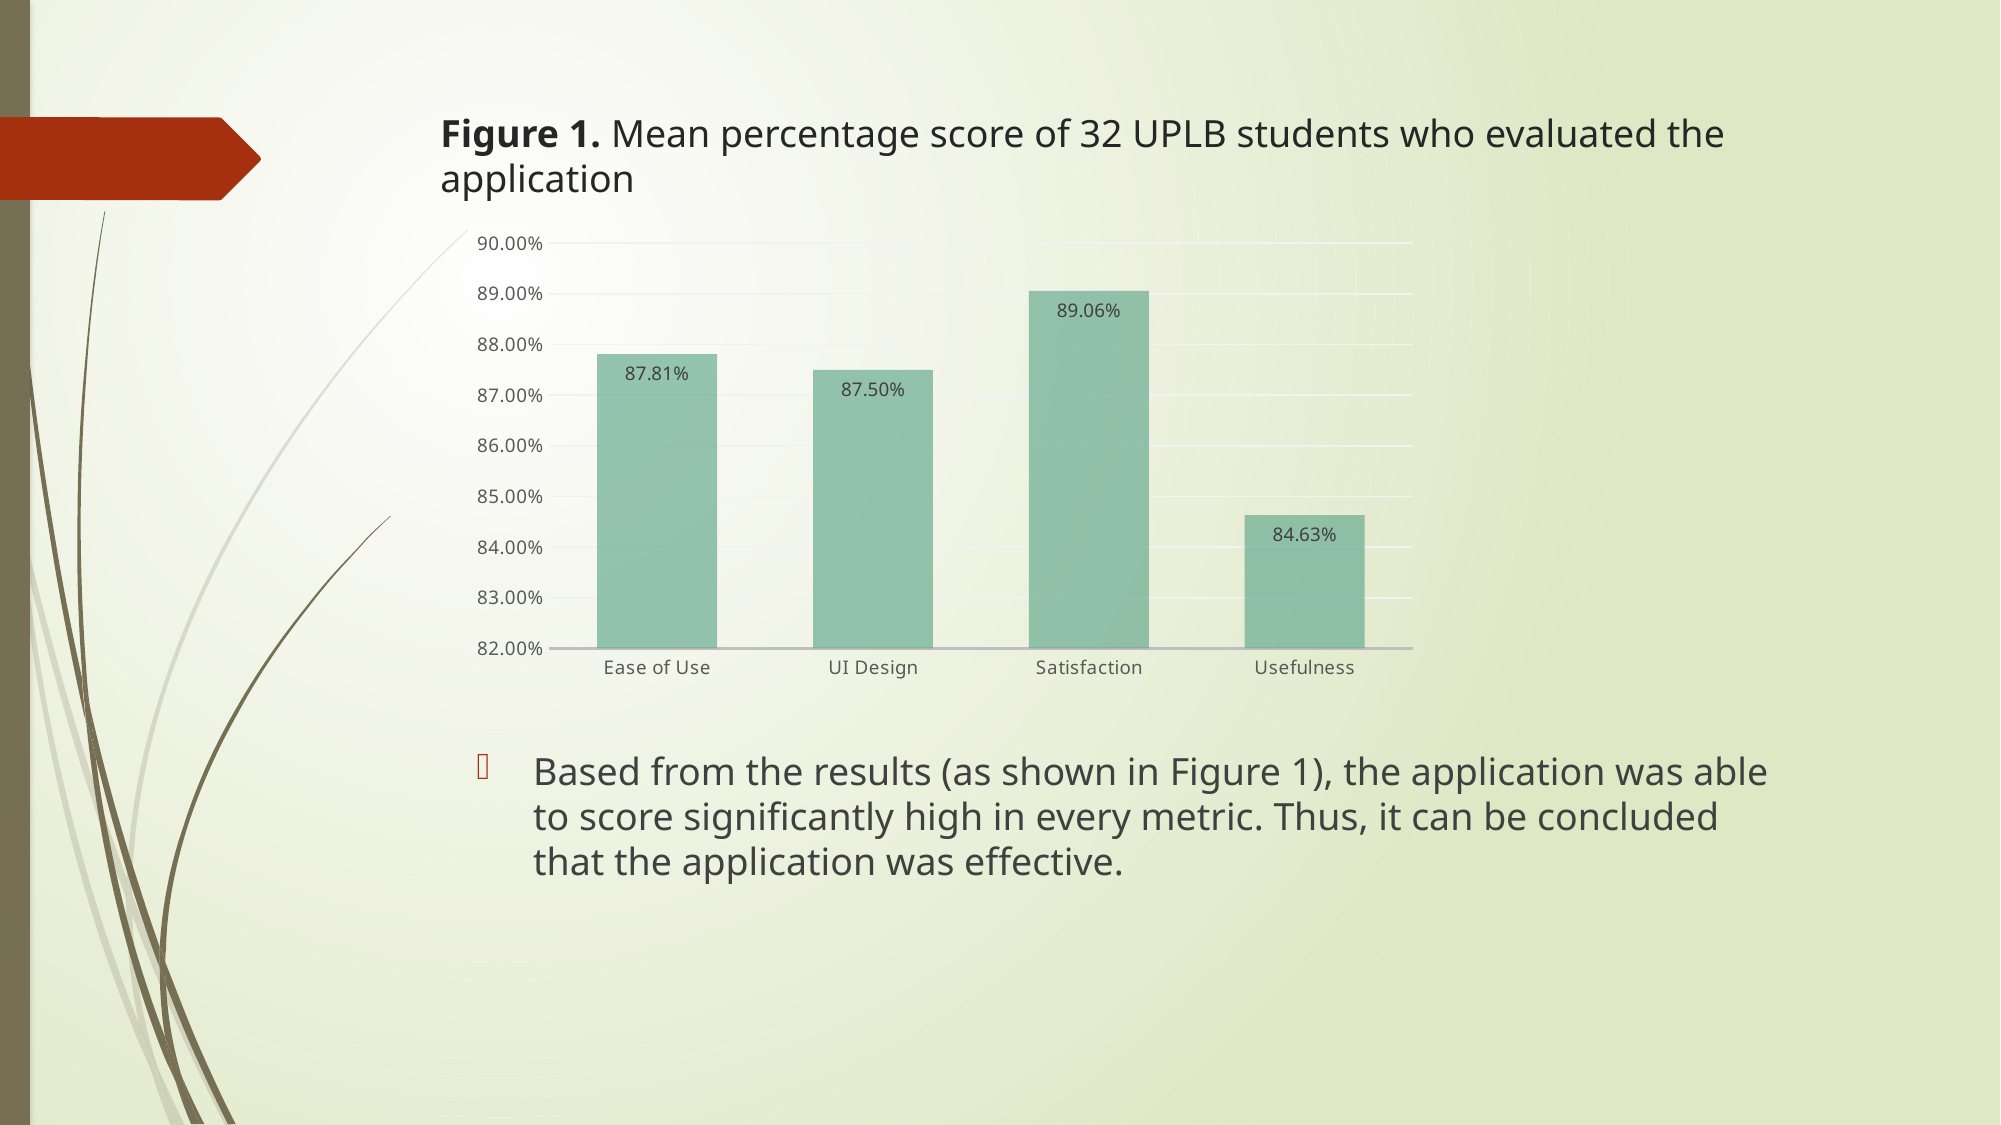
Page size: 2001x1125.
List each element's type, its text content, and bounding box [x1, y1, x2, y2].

chart [457, 220, 1433, 691]
title Figure 1. Mean percentage score of 32 UPLB students who evaluated the application [425, 102, 1888, 313]
text_box Based from the results (as shown in Figure 1), the application was able to score significantly high in every metric. Thus, it can be concluded that the application was effective. [461, 740, 1815, 1091]
